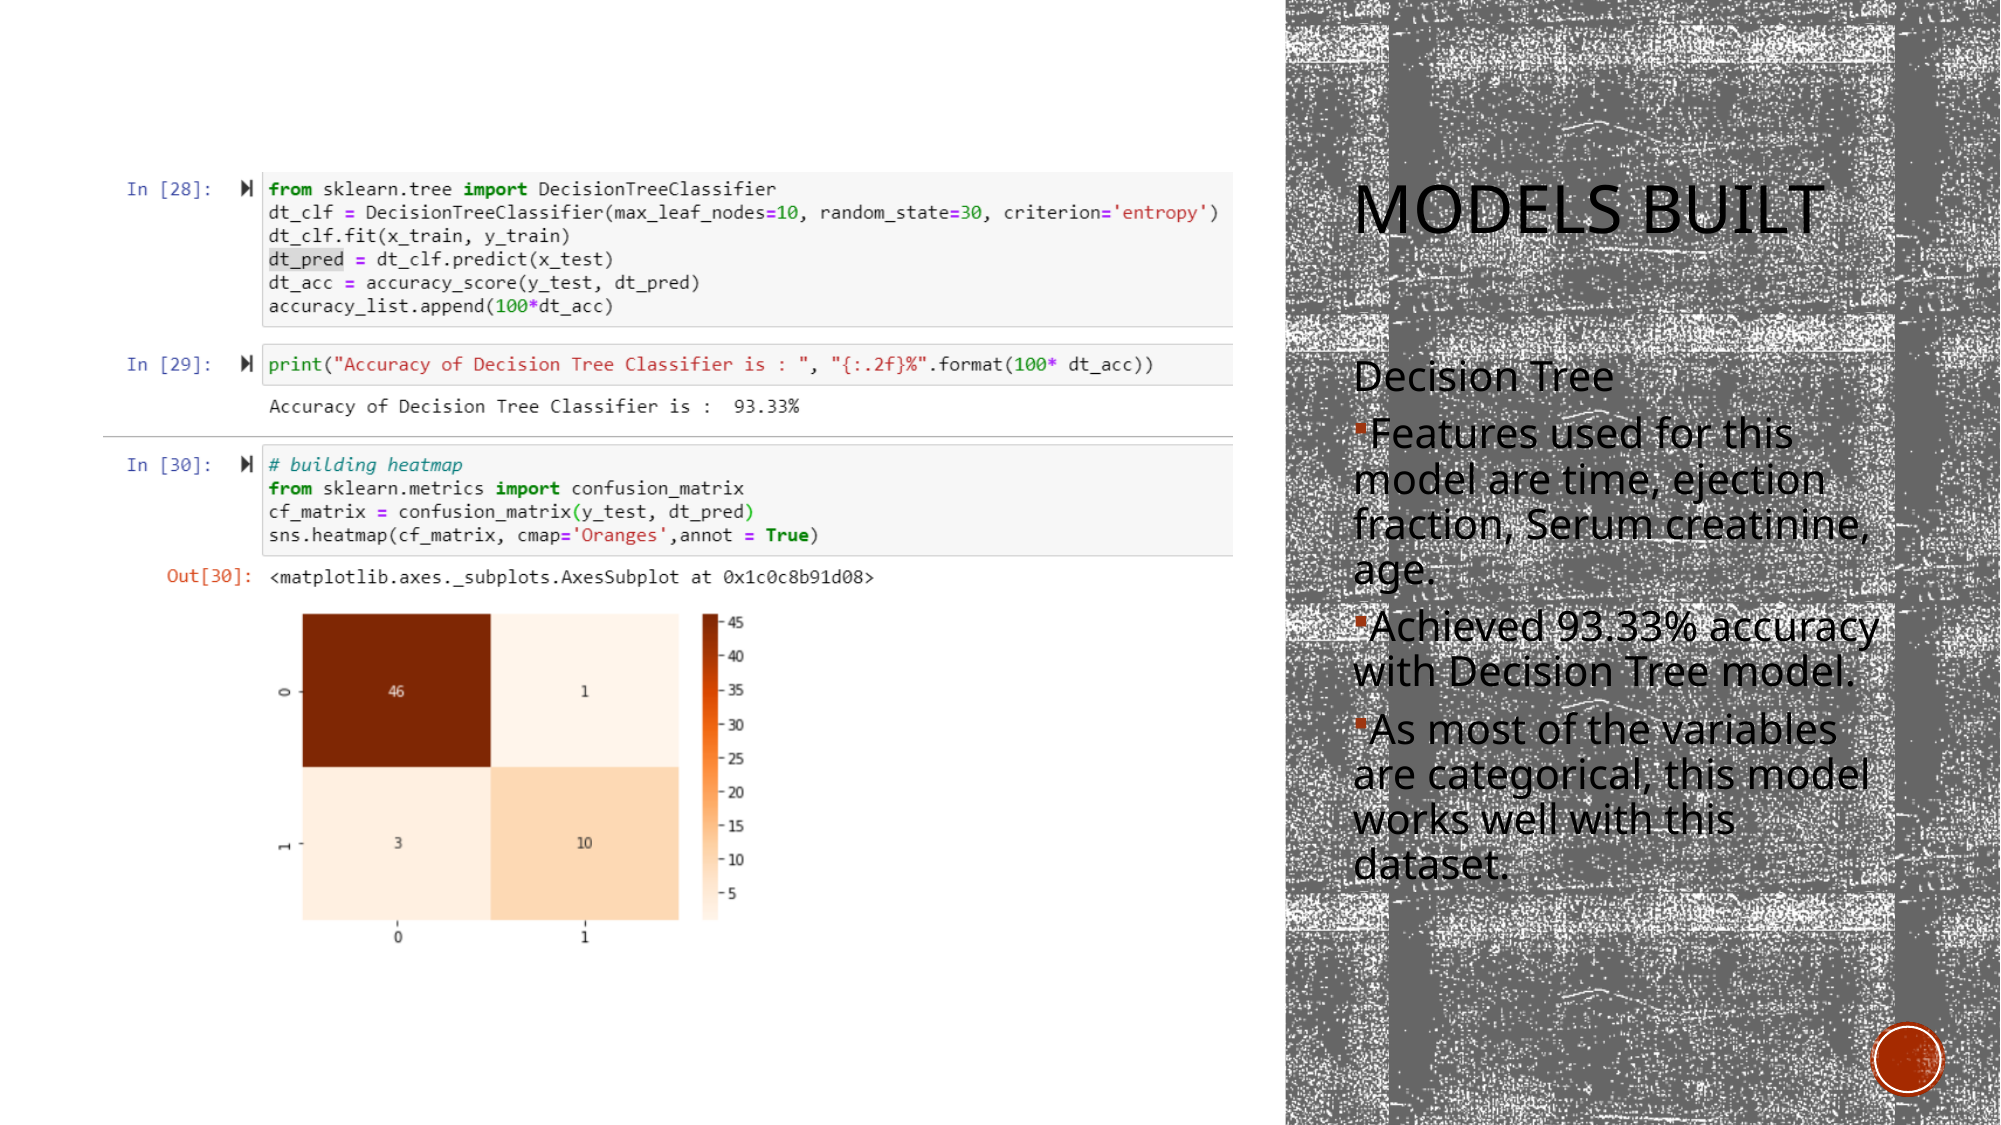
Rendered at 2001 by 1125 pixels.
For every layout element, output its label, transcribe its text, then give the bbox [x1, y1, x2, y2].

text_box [1872, 1024, 1943, 1096]
picture [103, 172, 1233, 955]
title Models Built [1338, 79, 1920, 344]
text_box [1284, 0, 2000, 1125]
text_box Decision Tree Features used for this model are time, ejection fraction, Serum creatinine, age. Achieved 93.33% accuracy with Decision Tree model. As most of the variables are categorical, this model works well with this dataset. [1338, 347, 1920, 1013]
